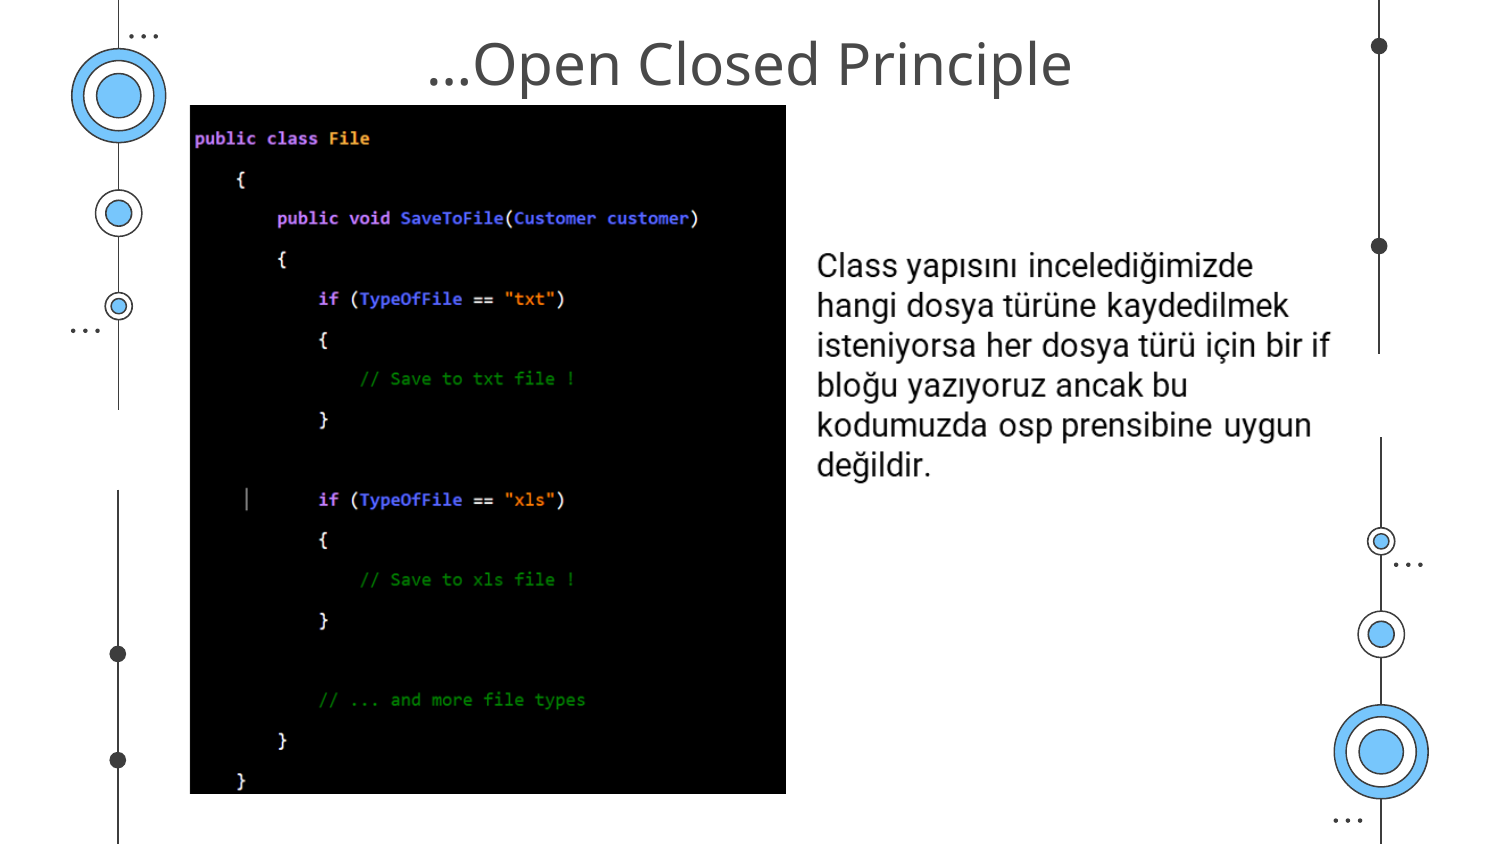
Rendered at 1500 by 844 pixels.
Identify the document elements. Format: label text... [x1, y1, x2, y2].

title …Open Closed Principle [299, 12, 1201, 106]
picture [188, 105, 786, 794]
picture [796, 235, 1362, 506]
